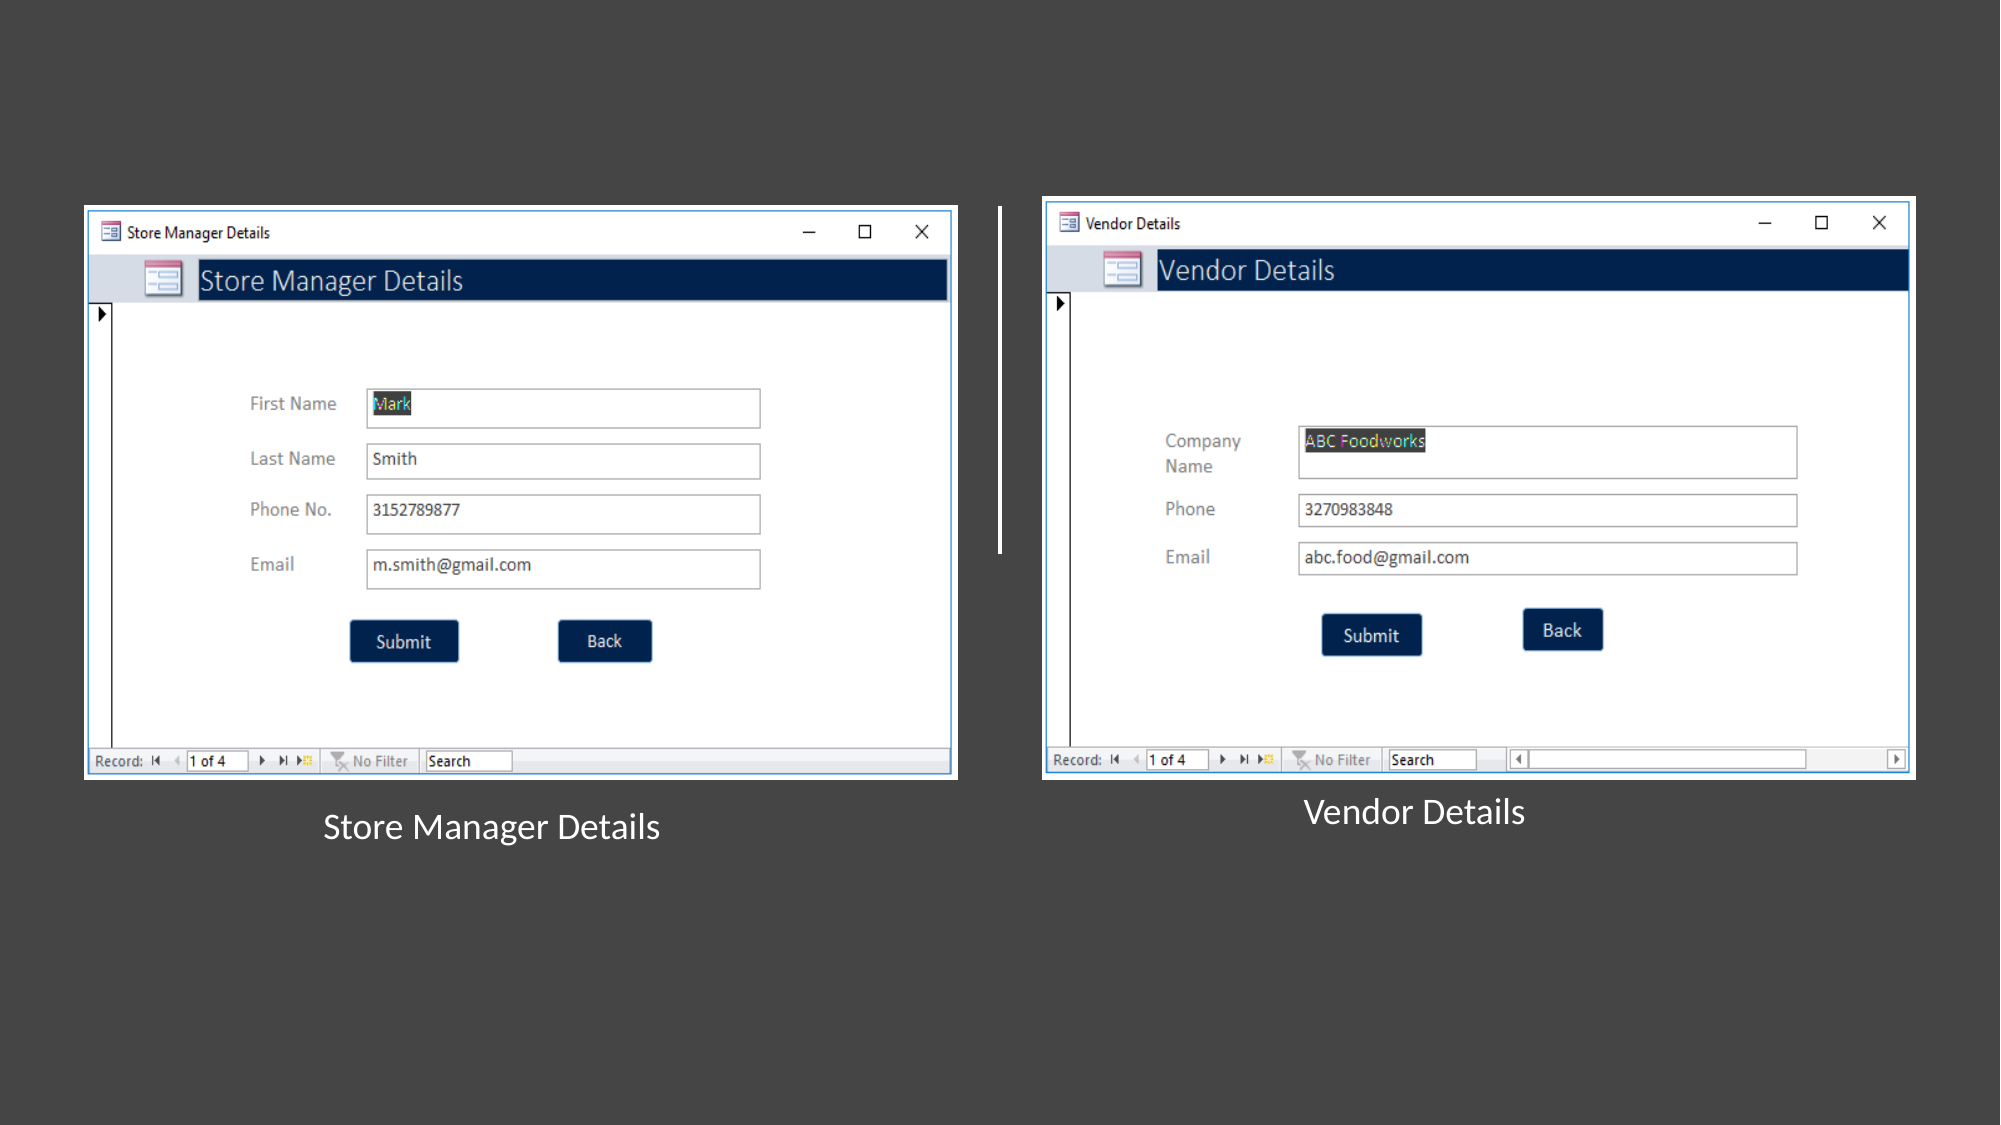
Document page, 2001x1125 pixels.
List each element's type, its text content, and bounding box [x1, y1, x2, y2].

text_box Store Manager Details [308, 794, 676, 855]
picture [1042, 196, 1916, 780]
picture [84, 205, 958, 780]
text_box Vendor Details [1288, 780, 1541, 840]
